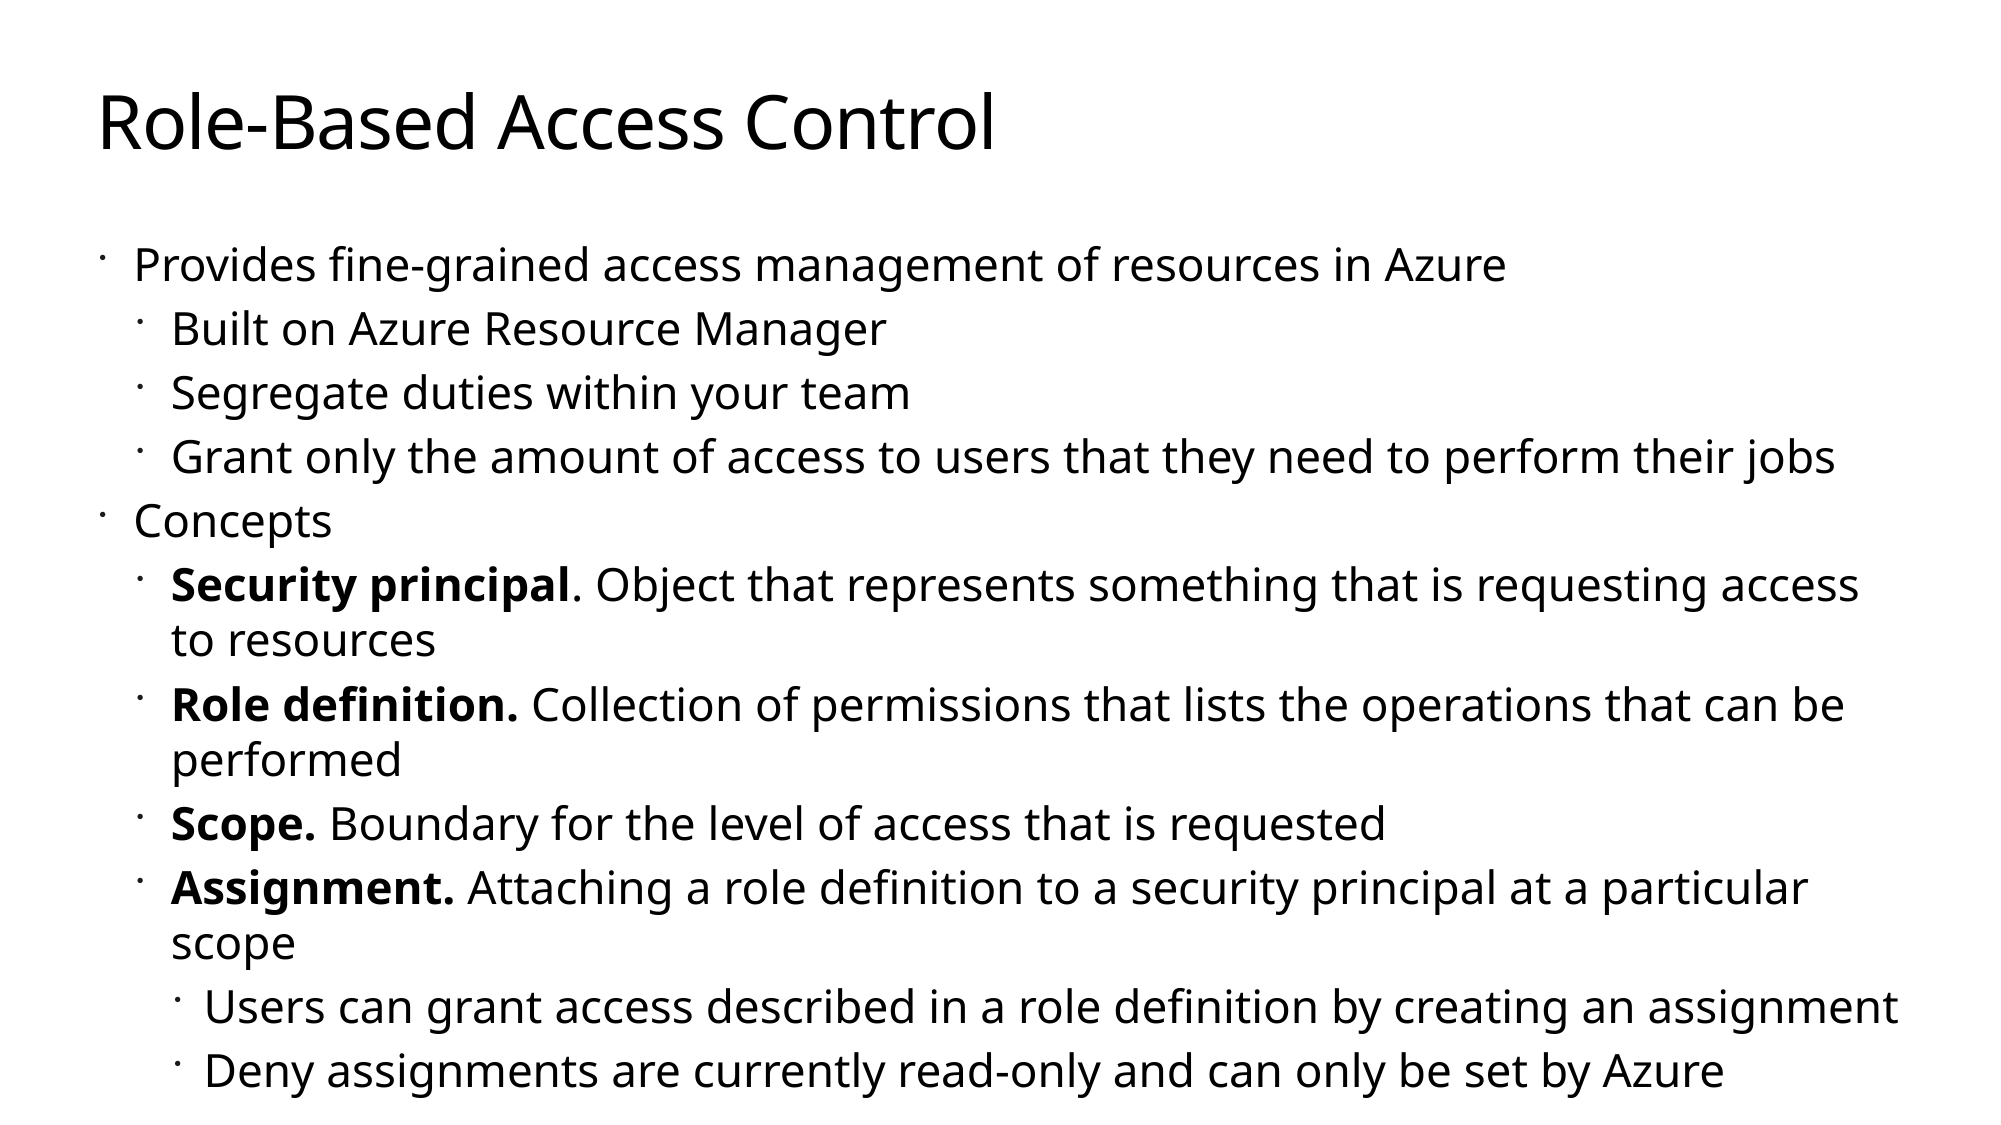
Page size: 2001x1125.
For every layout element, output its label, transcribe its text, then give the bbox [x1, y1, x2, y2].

list Provides fine-grained access management of resources in Azure​ Built on Azure Resource Manager ​ Segregate duties within your team ​ Grant only the amount of access to users that they need to perform their jobs​ Concepts​ Security principal. Object that represents something that is requesting access to resources​ Role definition. Collection of permissions that lists the operations that can be performed​ Scope. Boundary for the level of access that is requested​ Assignment. Attaching a role definition to a security principal at a particular scope​ Users can grant access described in a role definition by creating an assignment​ Deny assignments are currently read-only and can only be set by Azure [95, 235, 1904, 1080]
title Role-Based Access Control [96, 75, 1904, 166]
